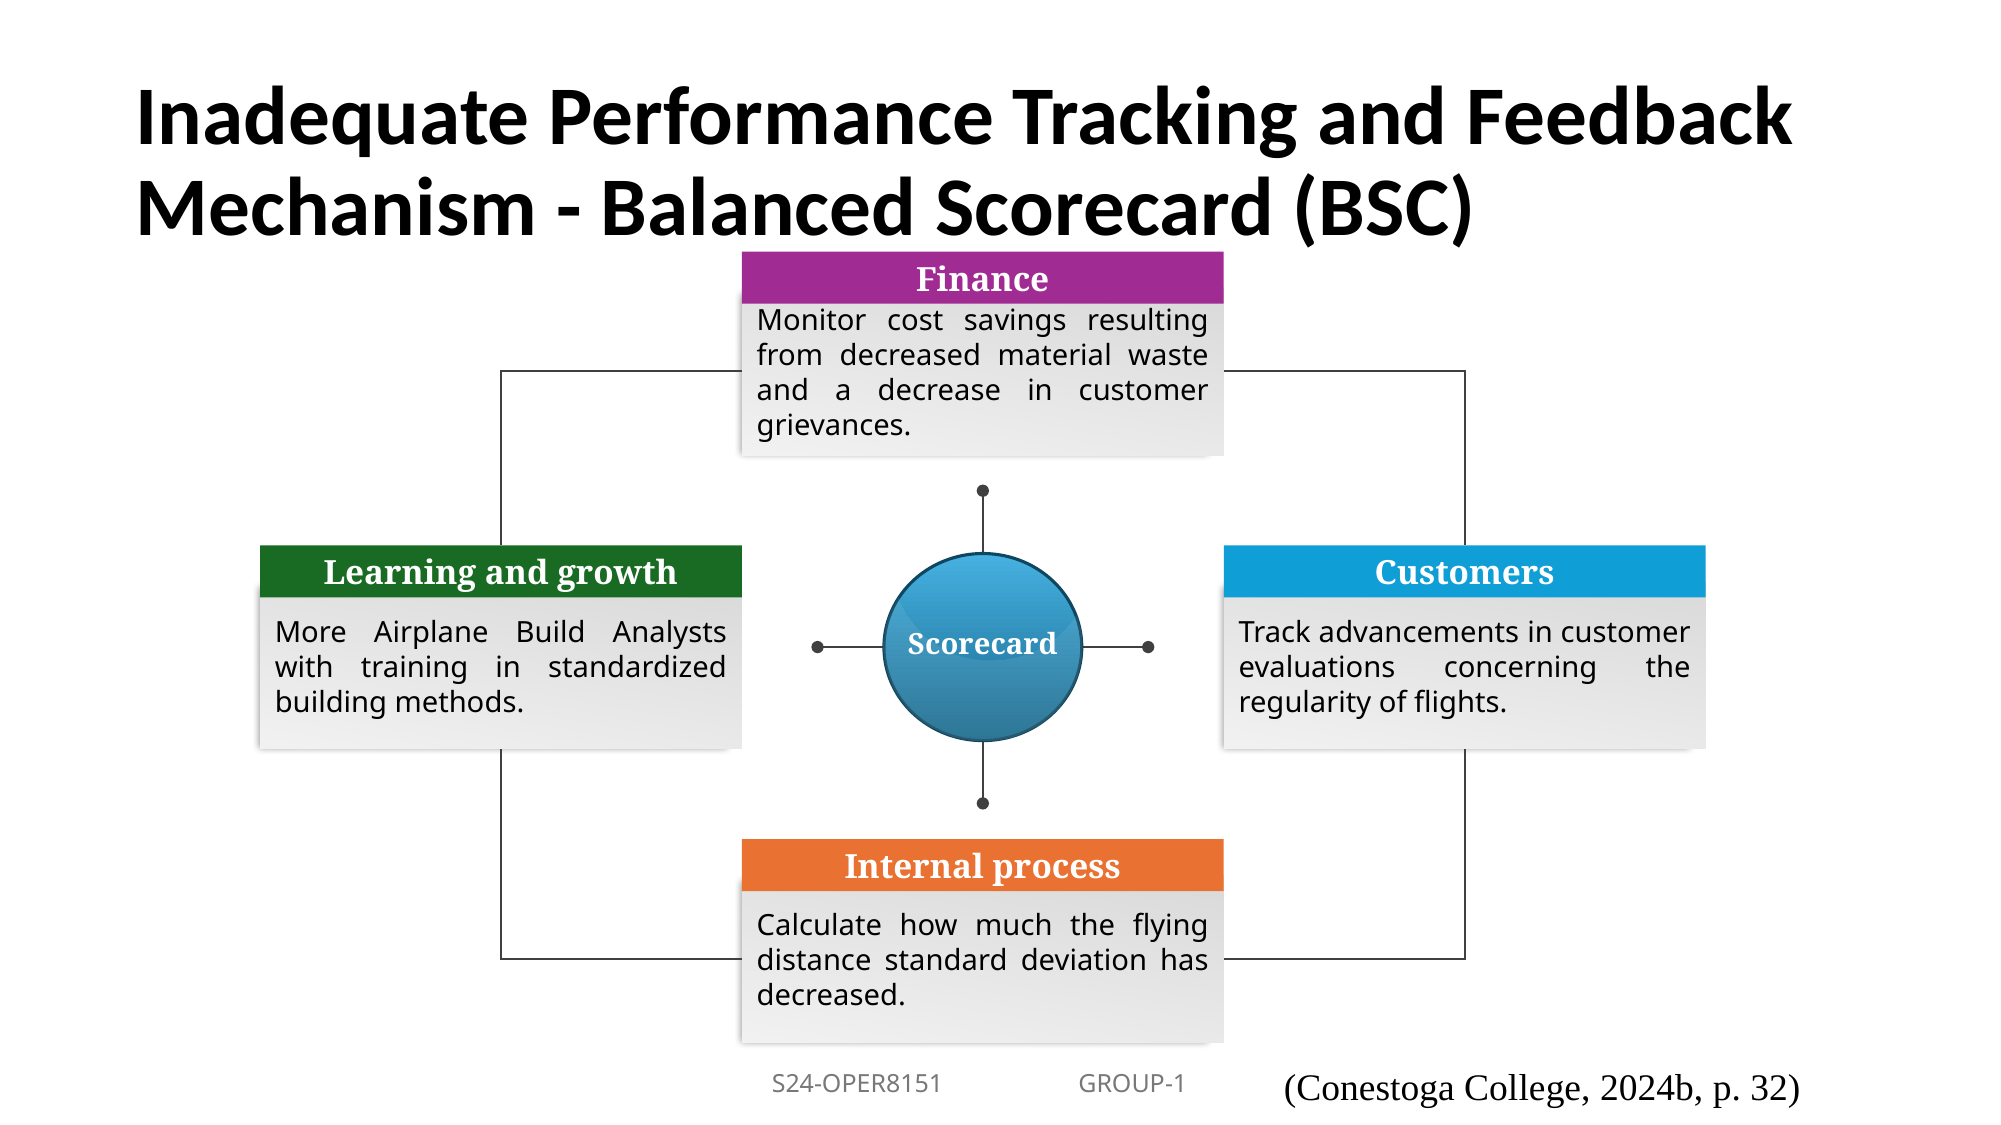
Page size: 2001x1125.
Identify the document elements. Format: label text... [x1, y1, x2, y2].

footer S24-OPER8151 GROUP-1 [645, 1052, 1269, 1113]
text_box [259, 250, 1707, 1044]
text_box (Conestoga College, 2024b, p. 32) [1269, 1052, 1846, 1116]
title Inadequate Performance Tracking and Feedback Mechanism - Balanced Scorecard (BSC) [120, 54, 1846, 272]
